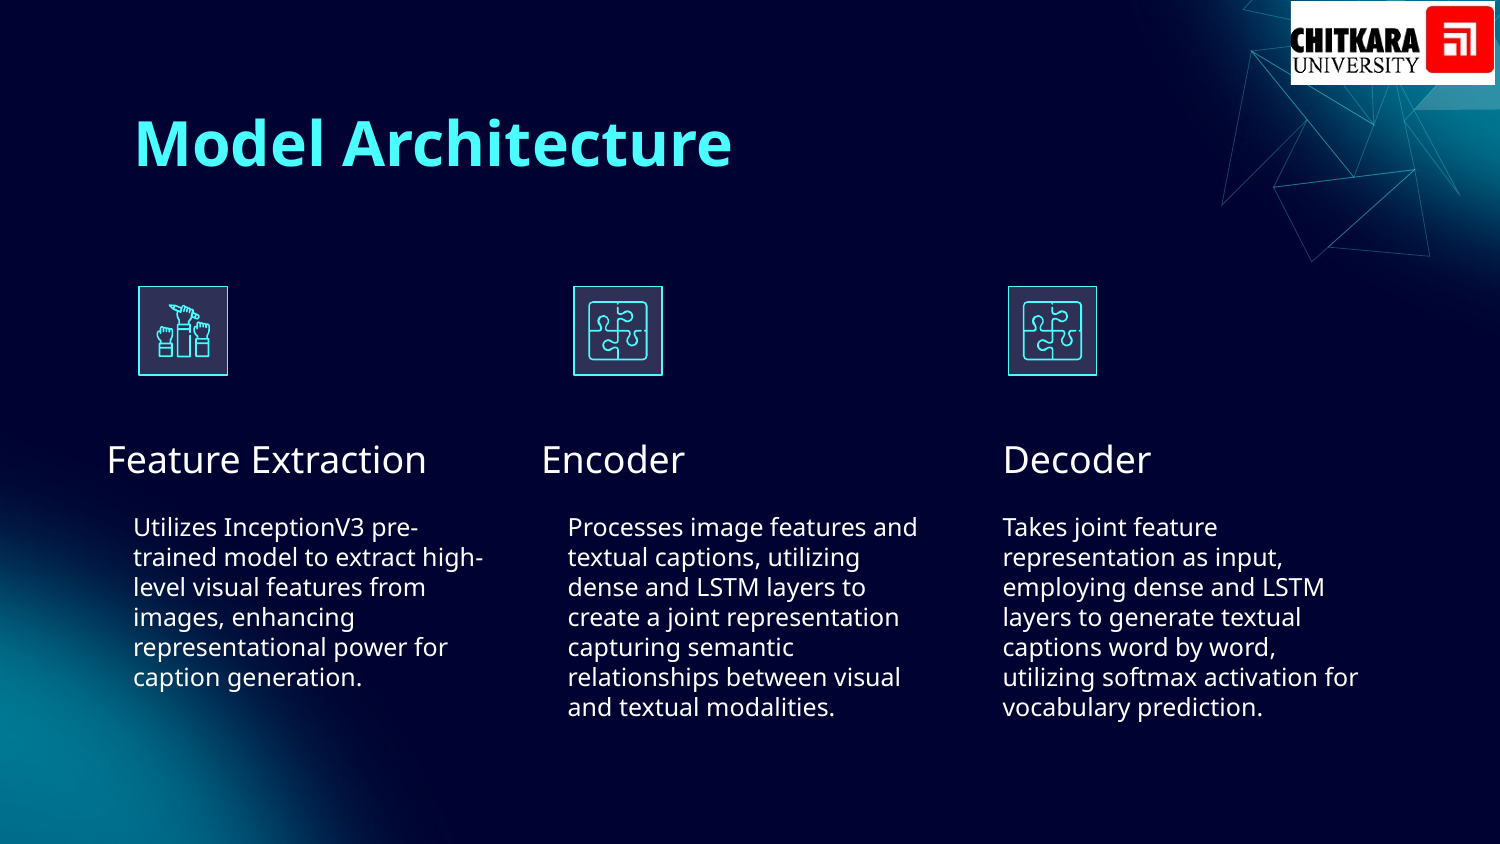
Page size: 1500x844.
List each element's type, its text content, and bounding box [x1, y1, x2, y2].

picture [1290, 1, 1496, 86]
text_box [1022, 301, 1083, 361]
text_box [156, 304, 211, 358]
text_box [1008, 286, 1097, 375]
title Model Architecture [118, 88, 1382, 183]
subtitle Encoder [526, 416, 948, 496]
subtitle Processes image features and textual captions, utilizing dense and LSTM layers to create a joint representation capturing semantic relationships between visual and textual modalities. [552, 496, 948, 736]
text_box [139, 286, 228, 375]
text_box [588, 301, 648, 361]
text_box [573, 286, 662, 375]
subtitle Takes joint feature representation as input, employing dense and LSTM layers to generate textual captions word by word, utilizing softmax activation for vocabulary prediction. [987, 496, 1382, 736]
subtitle Decoder [987, 416, 1409, 496]
subtitle Utilizes InceptionV3 pre-trained model to extract high-level visual features from images, enhancing representational power for caption generation. [118, 496, 513, 736]
subtitle Feature Extraction [91, 416, 513, 496]
